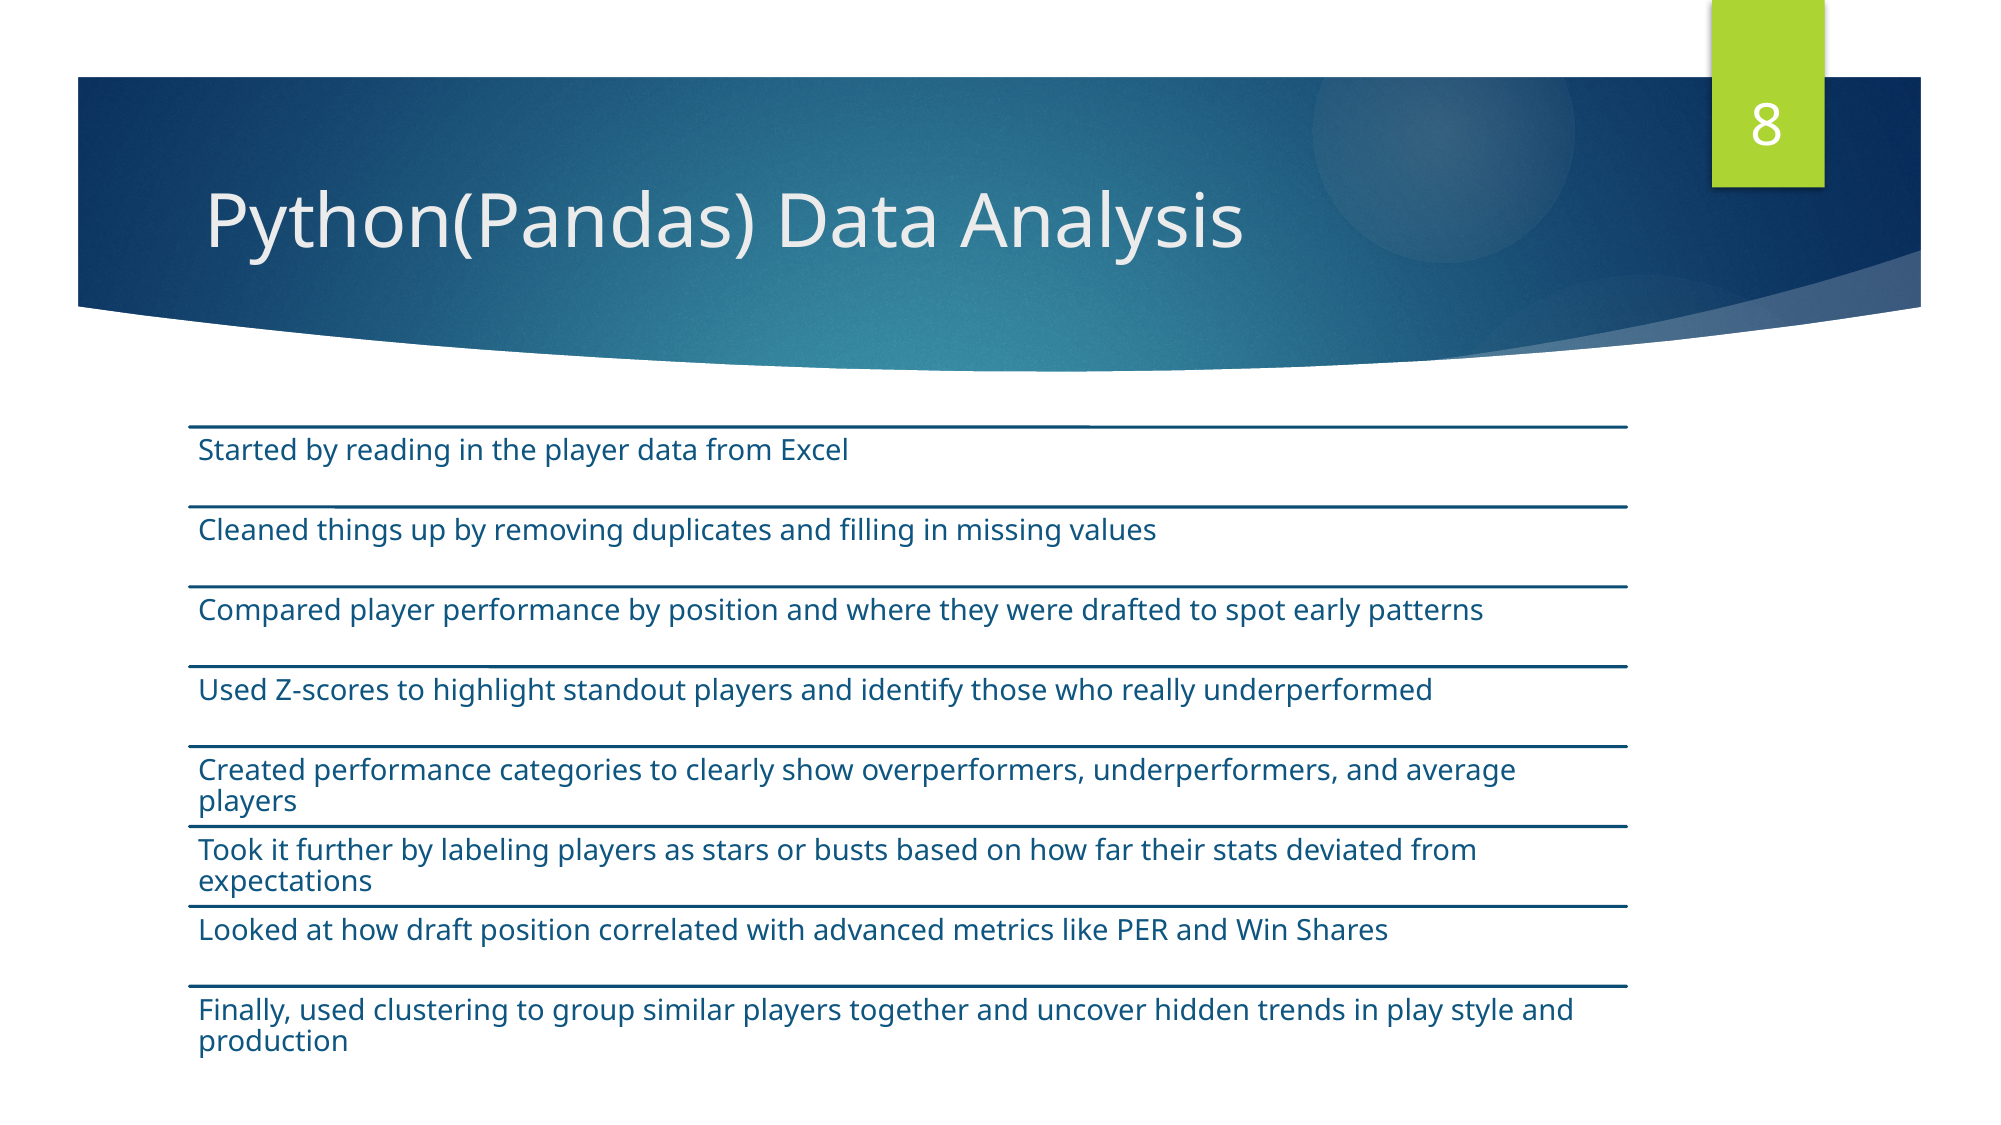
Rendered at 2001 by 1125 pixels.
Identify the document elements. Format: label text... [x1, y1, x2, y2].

slide_number 8 [1698, 48, 1836, 175]
title Python(Pandas) Data Analysis [189, 159, 1627, 276]
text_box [189, 426, 1627, 1067]
